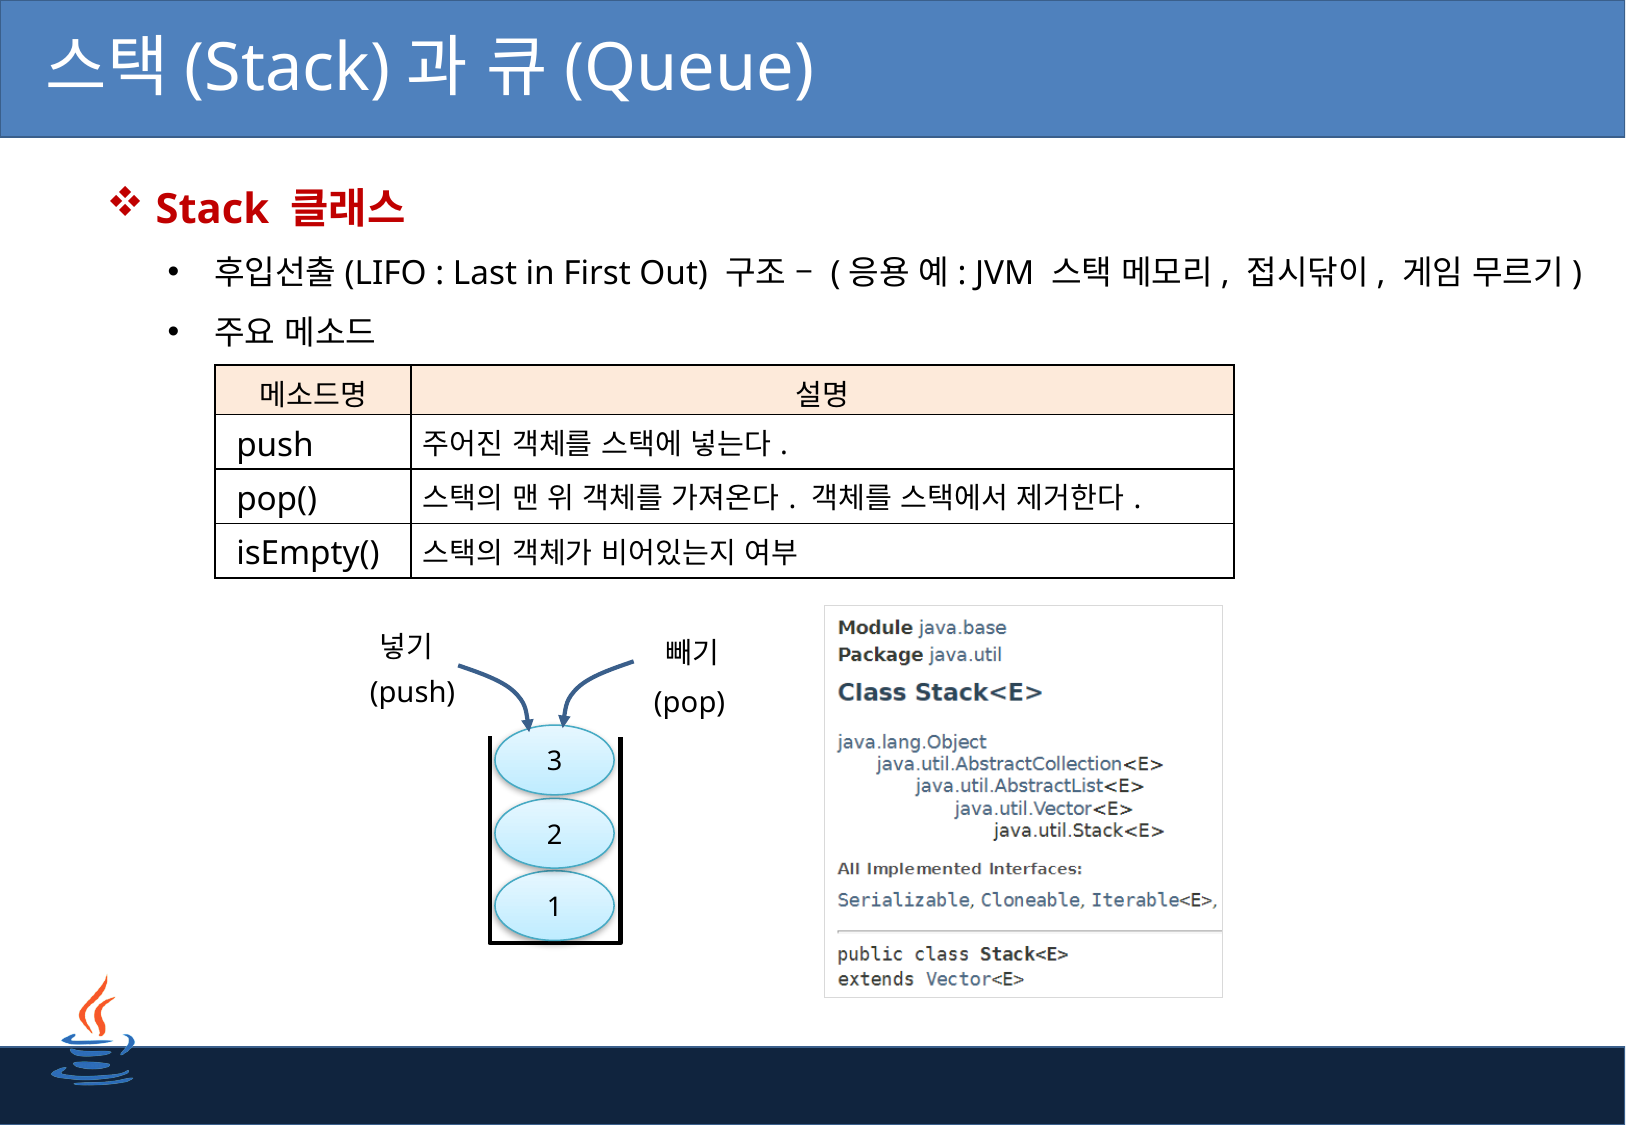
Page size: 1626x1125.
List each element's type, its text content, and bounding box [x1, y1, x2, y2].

table_cell isEmpty() [216, 524, 410, 577]
table_cell pop() [216, 470, 410, 523]
text_box 스택(Stack)과 큐(Queue) [0, 16, 1018, 157]
table_cell 주어진 객체를 스택에 넣는다. [412, 415, 1233, 468]
table_header 설명 [412, 366, 1233, 414]
table_header 메소드명 [216, 366, 410, 414]
table_cell push [216, 415, 410, 468]
text_box Stack 클래스 후입선출(LIFO : Last in First Out) 구조 – (응용 예: JVM 스택 메모리, 접시닦이, 게임 무르기) 주요 메소드 [91, 148, 1625, 359]
table_cell 스택의 맨 위 객체를 가져온다. 객체를 스택에서 제거한다. [412, 470, 1233, 523]
picture [824, 604, 1223, 998]
table_cell 스택의 객체가 비어있는지 여부 [412, 524, 1233, 577]
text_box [334, 620, 761, 944]
picture [38, 973, 151, 1086]
